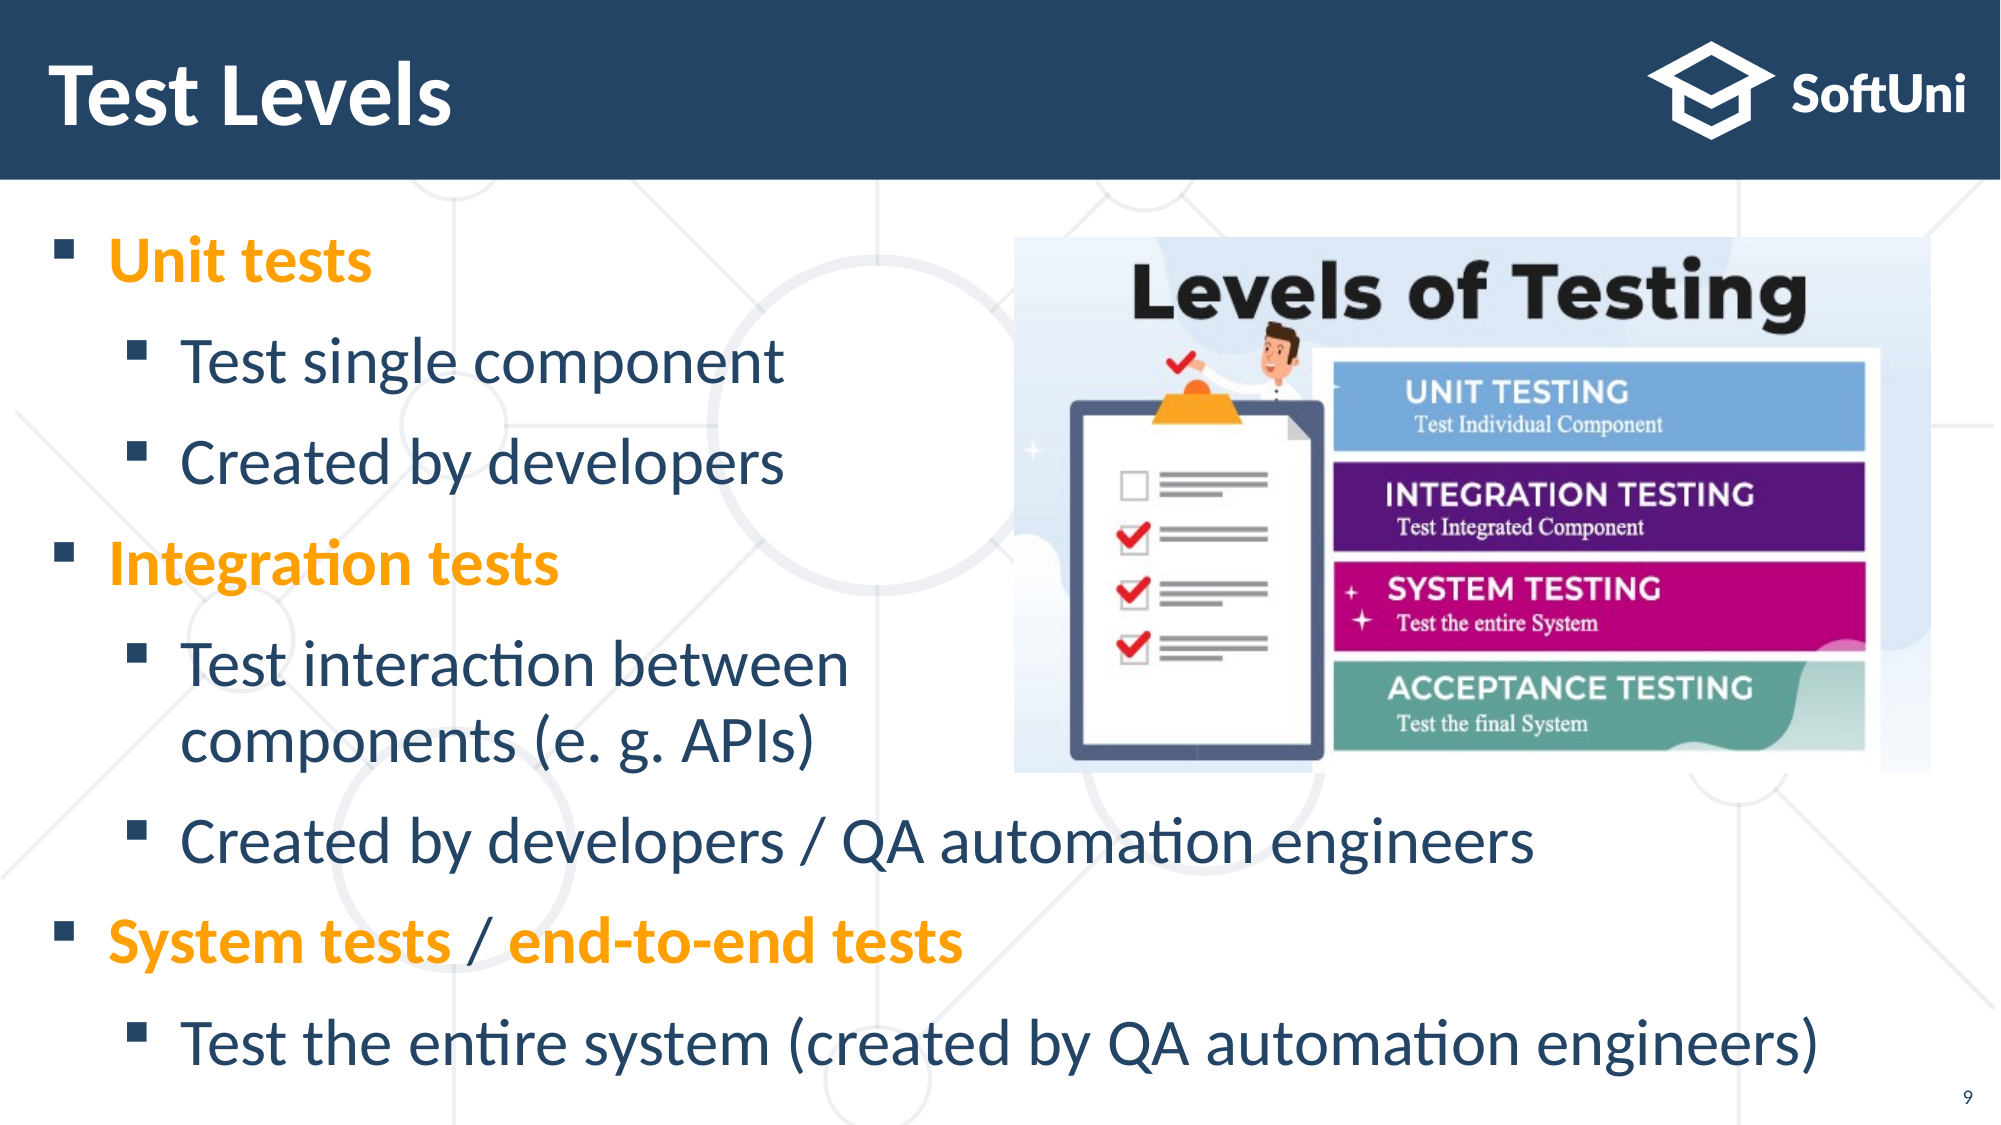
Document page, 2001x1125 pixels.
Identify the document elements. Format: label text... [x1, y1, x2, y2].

list Unit tests Test single component Created by developers Integration tests Test interaction between components (e. g. APIs) Created by developers / QA automation engineers System tests / end-to-end tests Test the entire system (created by QA automation engineers) [31, 215, 1975, 1104]
title Test Levels [31, 16, 1625, 162]
slide_number 9 [1927, 1067, 1989, 1117]
picture [1014, 237, 1931, 774]
